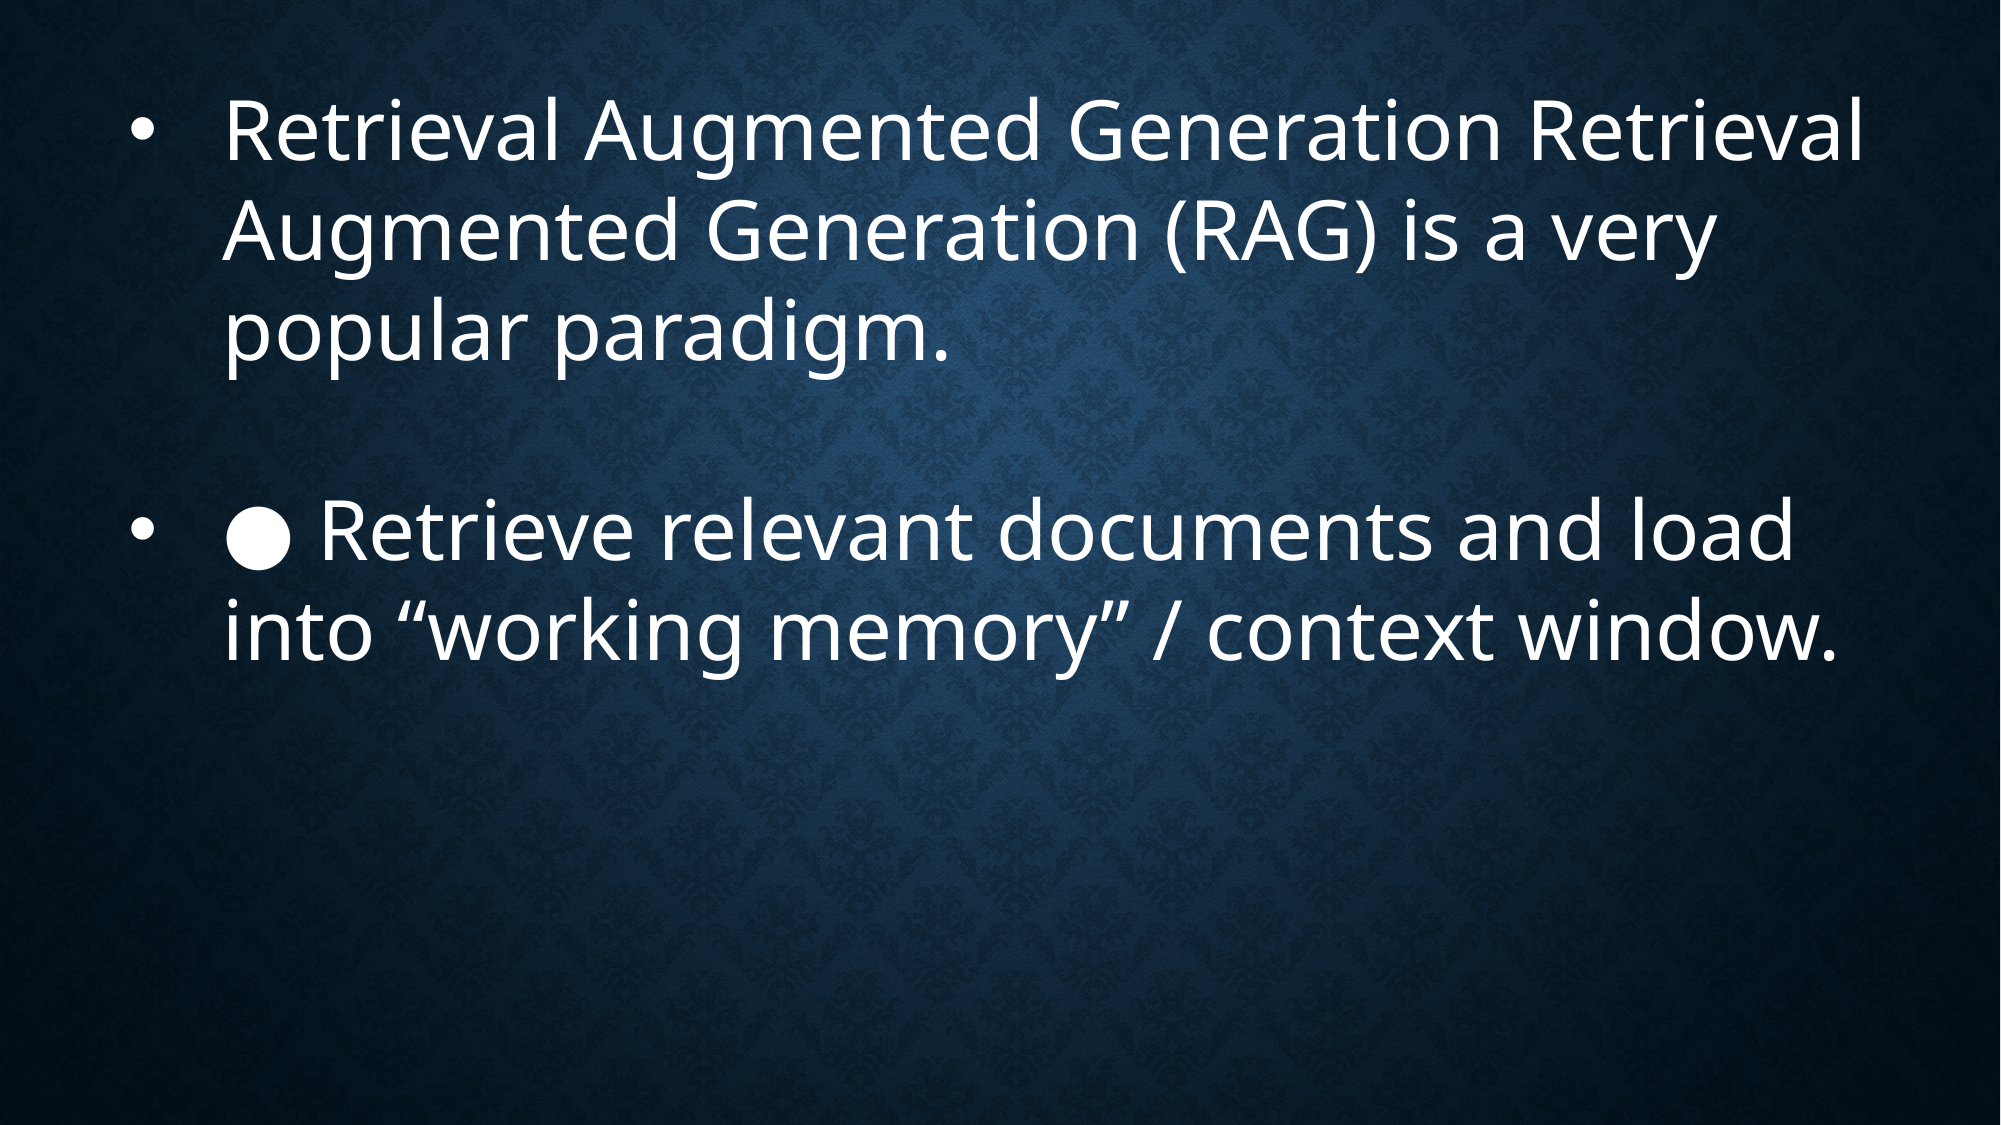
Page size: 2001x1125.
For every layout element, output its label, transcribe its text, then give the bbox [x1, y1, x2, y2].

text_box Retrieval Augmented Generation Retrieval Augmented Generation (RAG) is a very popular paradigm. ● Retrieve relevant documents and load into “working memory” / context window. [114, 69, 1889, 685]
